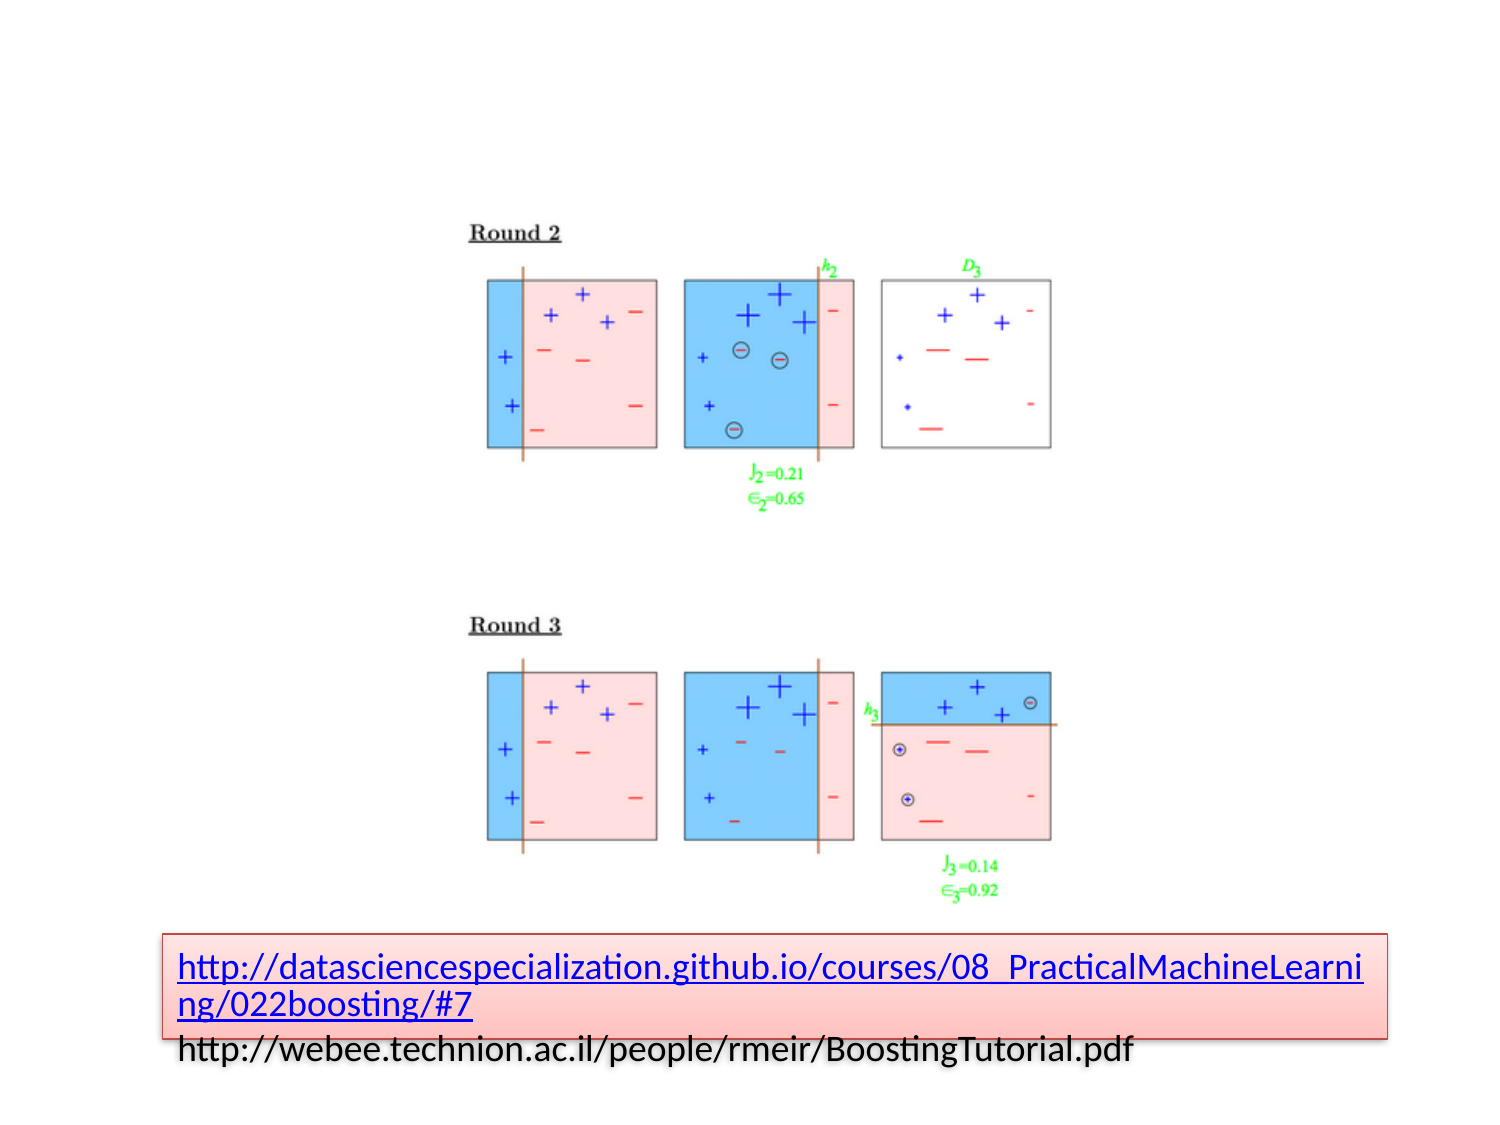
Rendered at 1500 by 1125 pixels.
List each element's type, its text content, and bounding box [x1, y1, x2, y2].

picture [409, 204, 1091, 921]
text_box http://datasciencespecialization.github.io/courses/08_PracticalMachineLearning/022boosting/#7 http://webee.technion.ac.il/people/rmeir/BoostingTutorial.pdf [162, 933, 1388, 1040]
